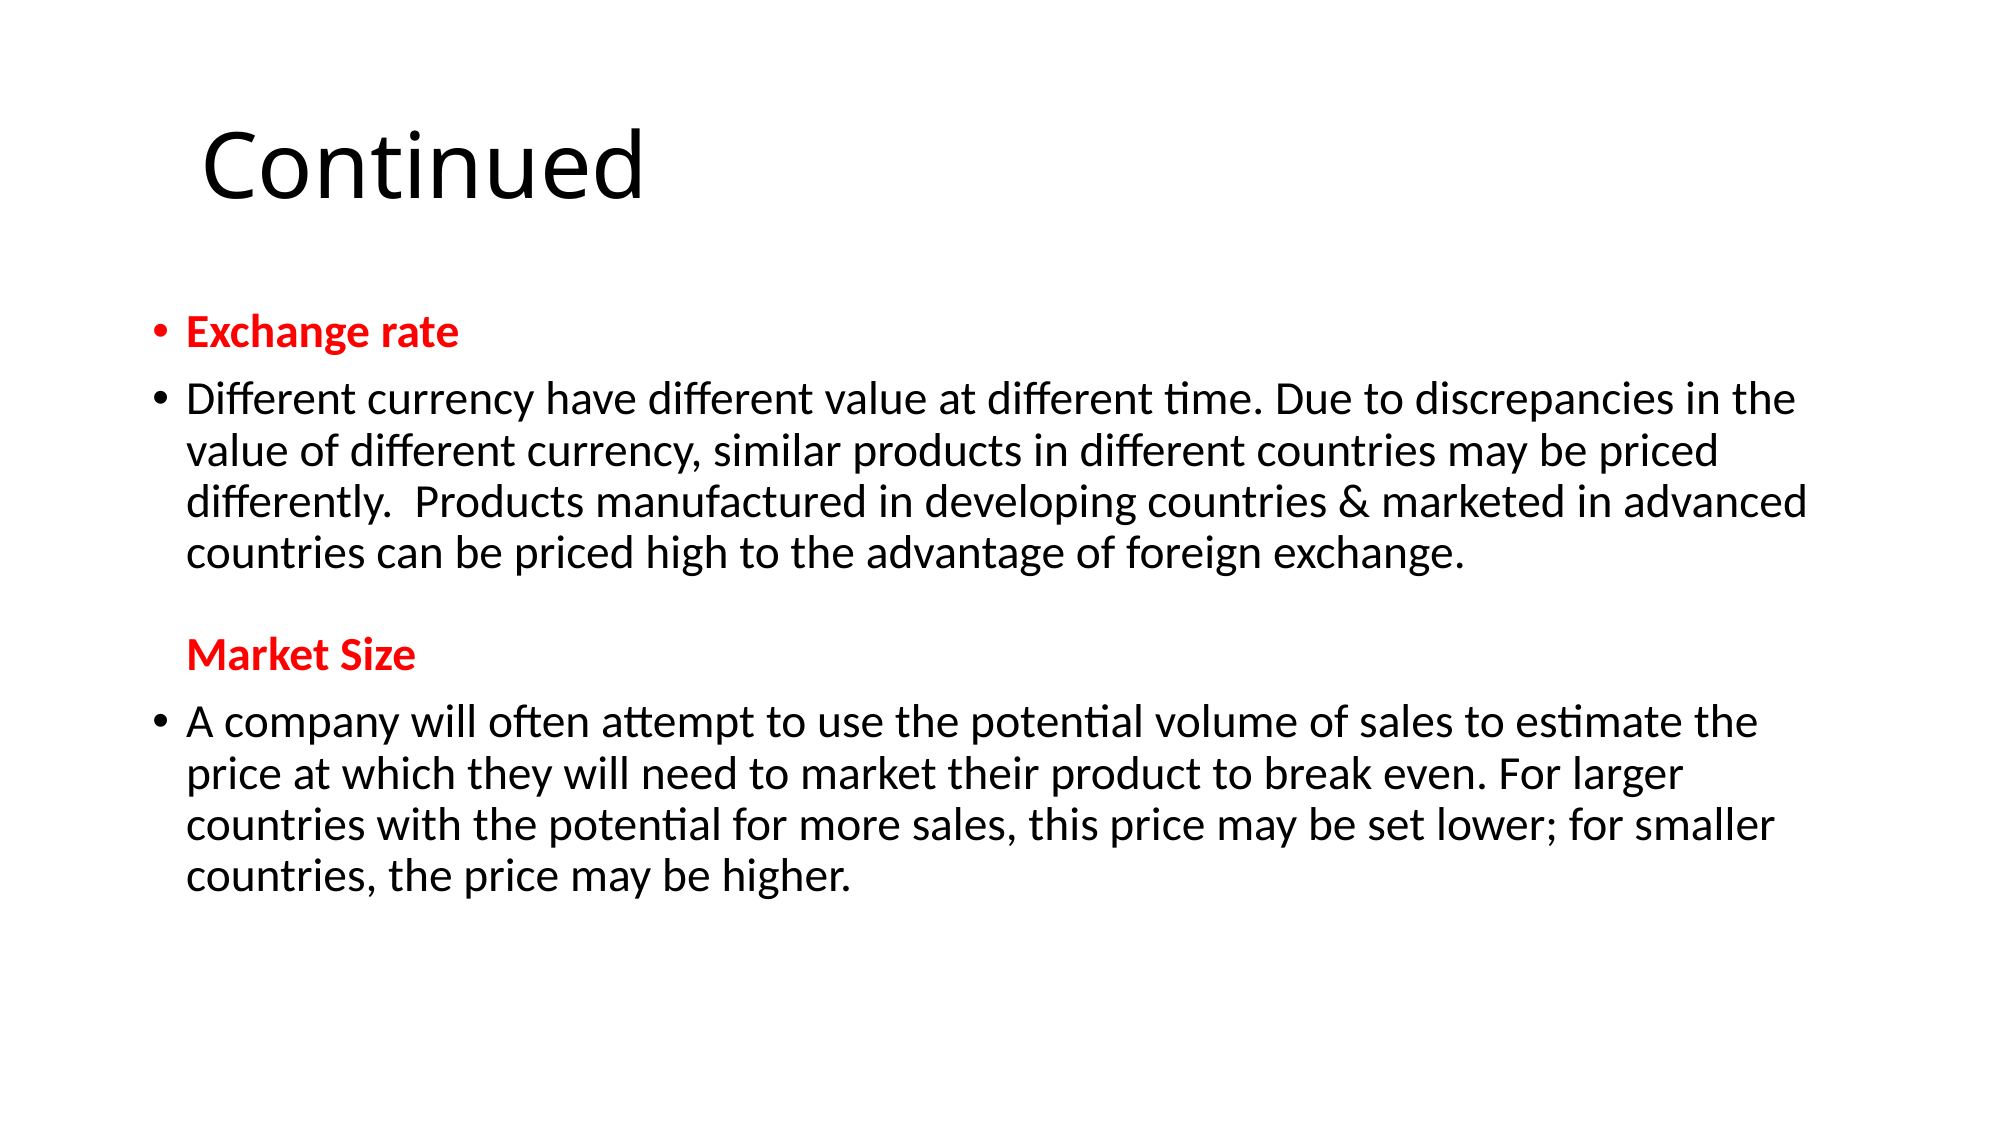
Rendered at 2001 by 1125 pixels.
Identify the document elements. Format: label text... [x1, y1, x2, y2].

title Continued [137, 59, 1863, 278]
list Exchange rate Different currency have different value at different time. Due to discrepancies in the value of different currency, similar products in different countries may be priced differently. Products manufactured in developing countries & marketed in advanced countries can be priced high to the advantage of foreign exchange. Market Size A company will often attempt to use the potential volume of sales to estimate the price at which they will need to market their product to break even. For larger countries with the potential for more sales, this price may be set lower; for smaller countries, the price may be higher. [137, 299, 1863, 1014]
